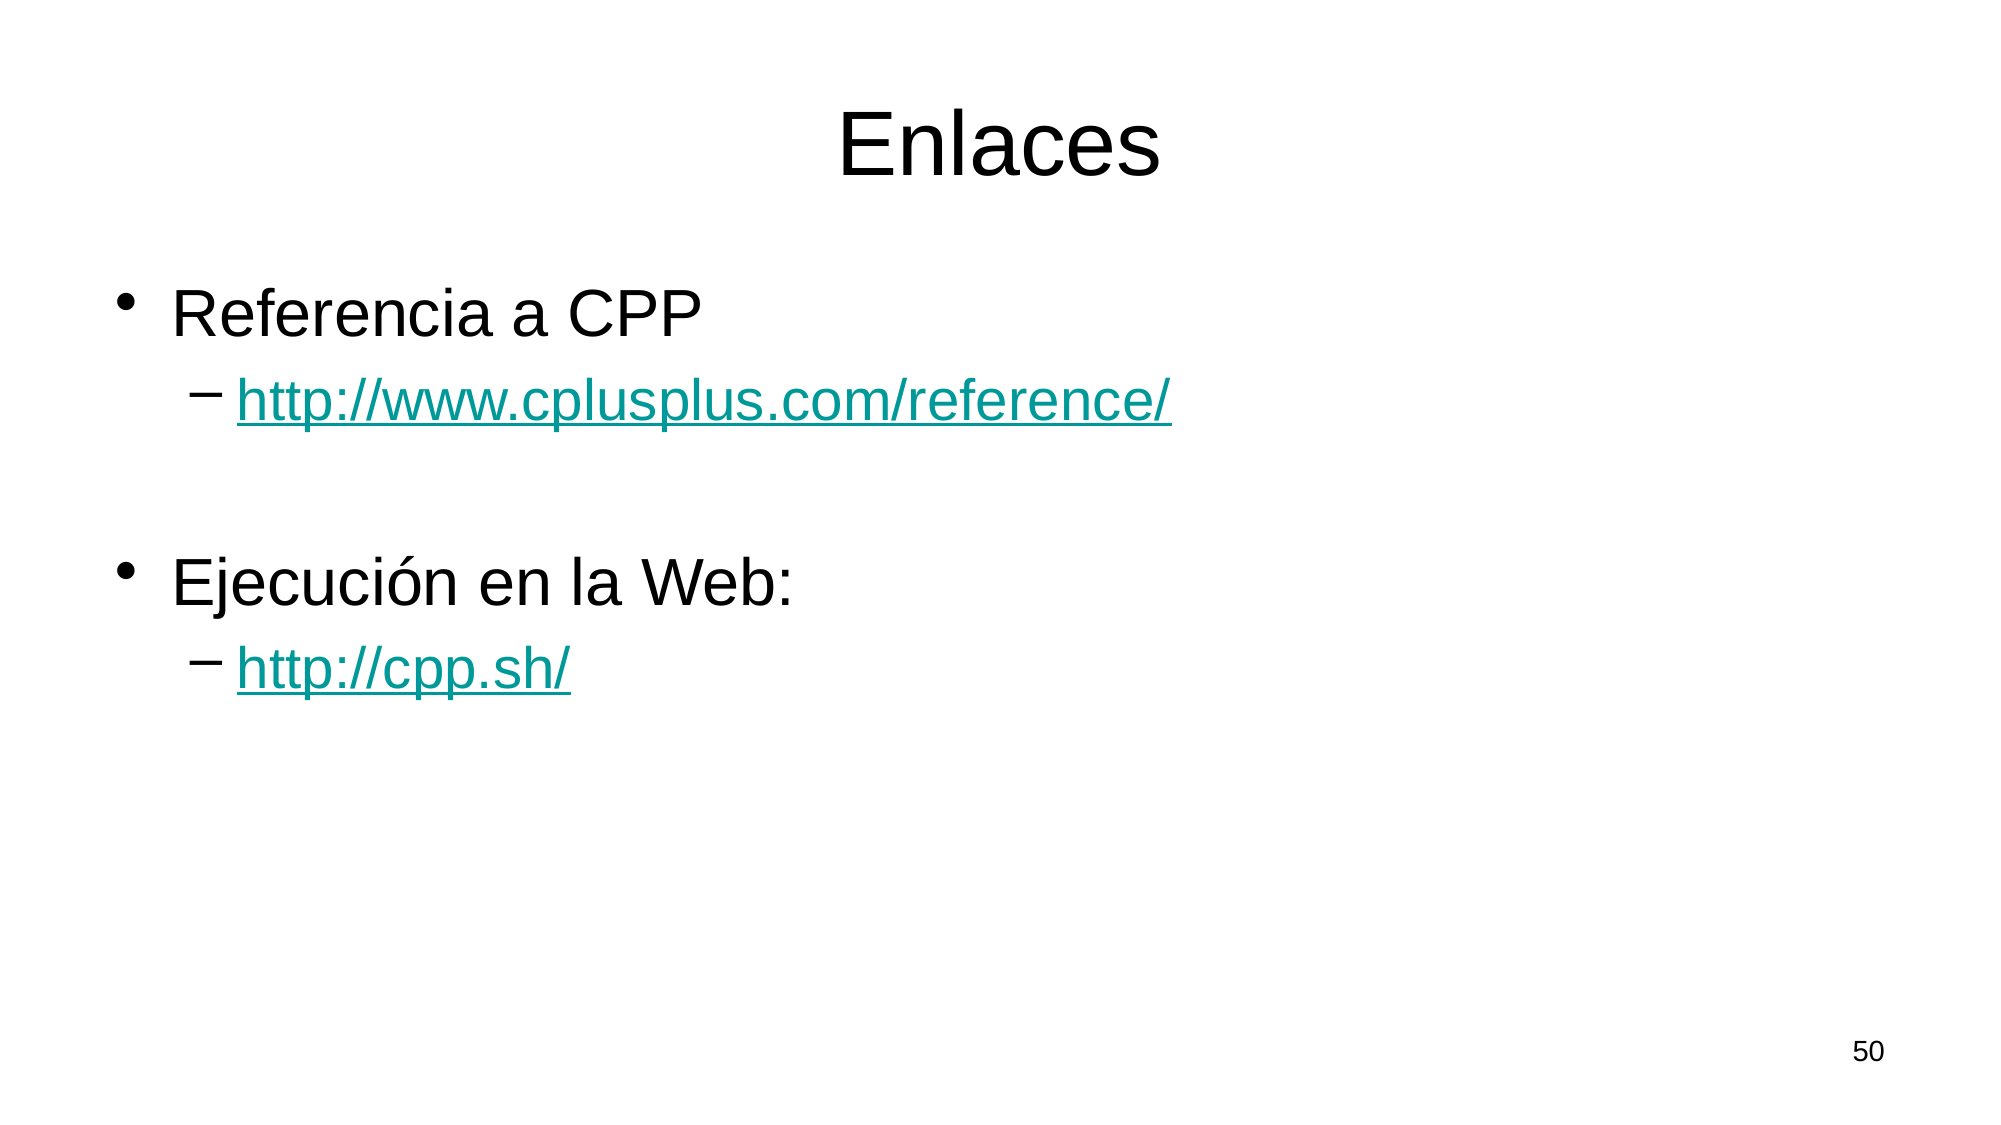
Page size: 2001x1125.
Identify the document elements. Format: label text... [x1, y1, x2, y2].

list Referencia a CPP http://www.cplusplus.com/reference/ Ejecución en la Web: http://cpp.sh/ [99, 262, 1901, 1006]
slide_number 50 [1433, 1024, 1901, 1103]
title Enlaces [99, 44, 1901, 233]
